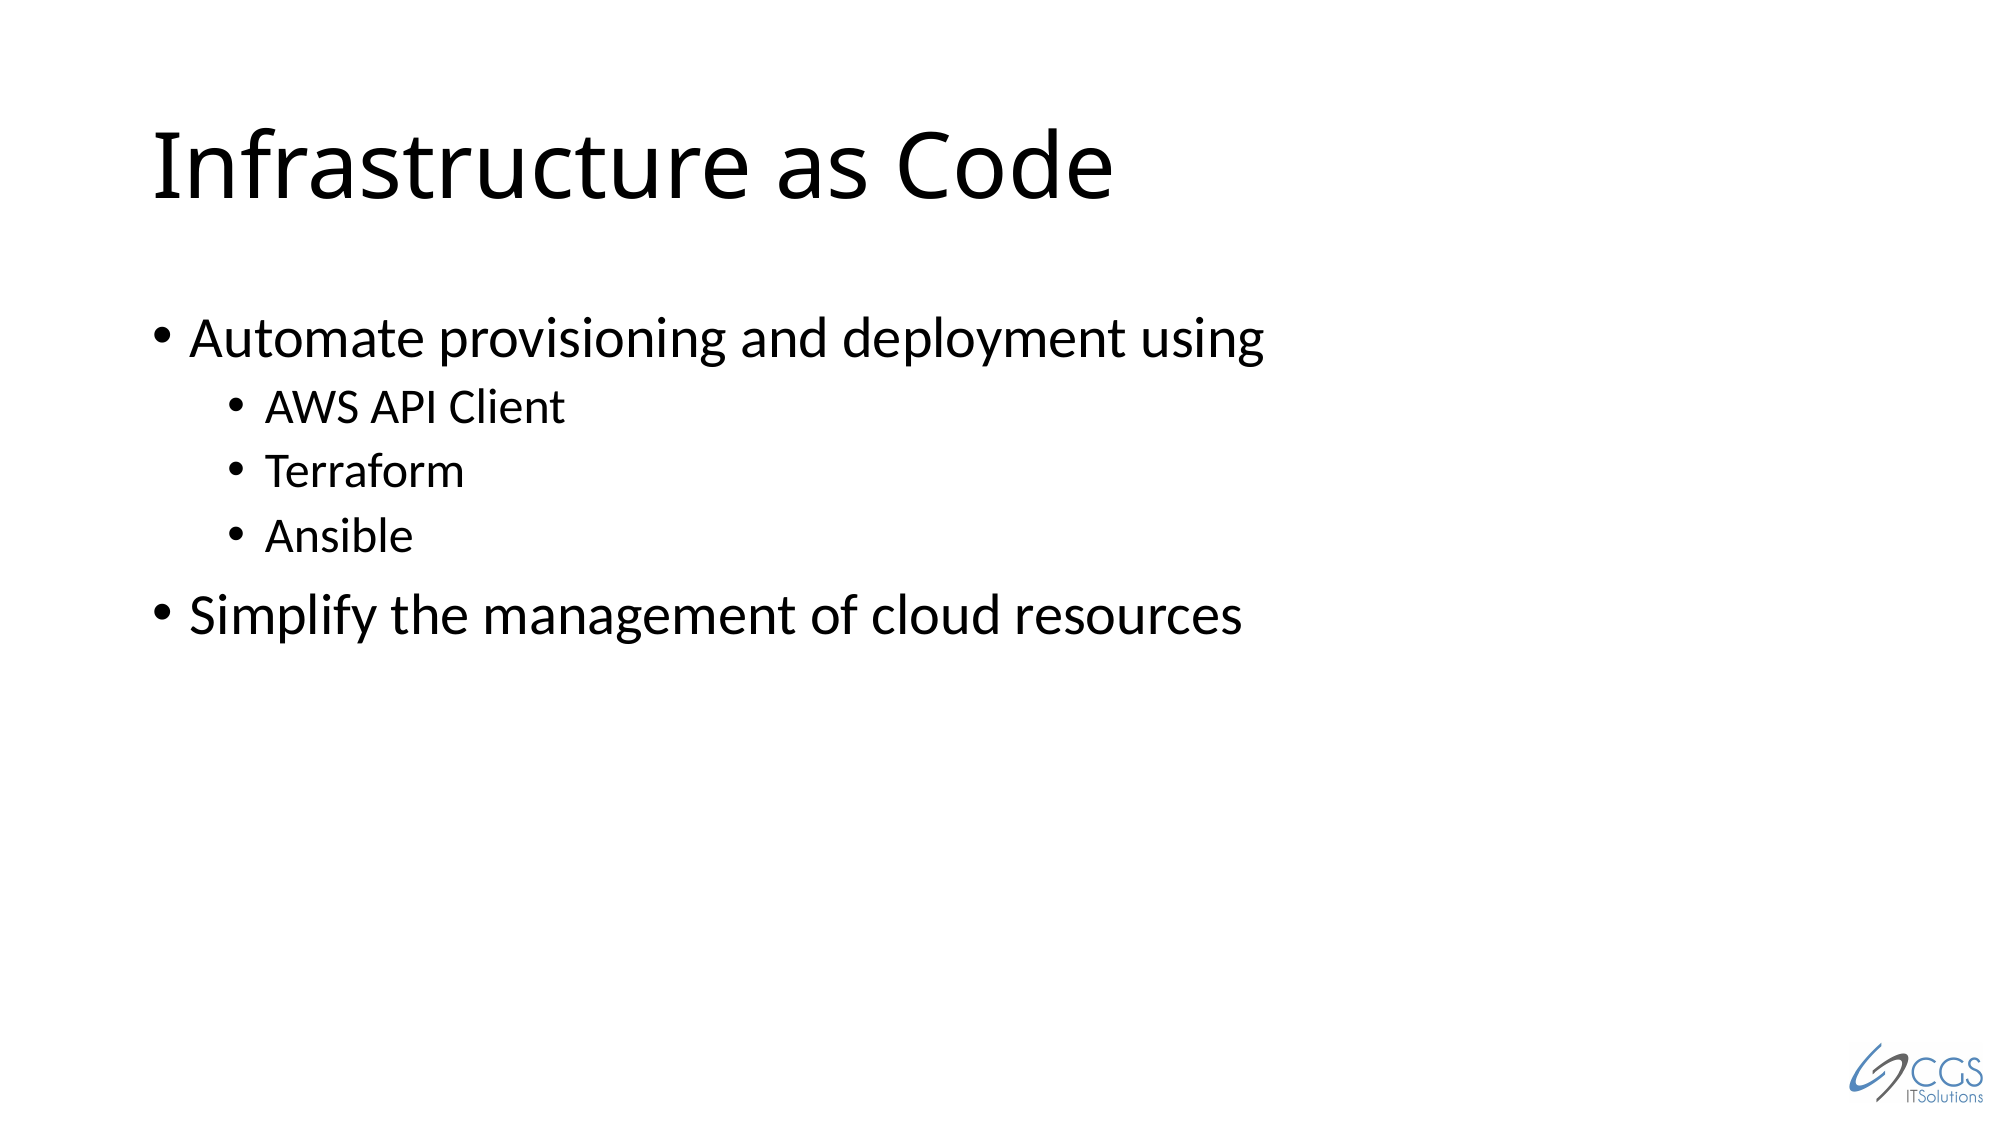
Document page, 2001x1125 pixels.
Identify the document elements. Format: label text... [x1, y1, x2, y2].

list Automate provisioning and deployment using AWS API Client Terraform Ansible Simplify the management of cloud resources [137, 299, 1863, 1014]
title Infrastructure as Code [137, 59, 1863, 278]
picture [1849, 1042, 1983, 1103]
